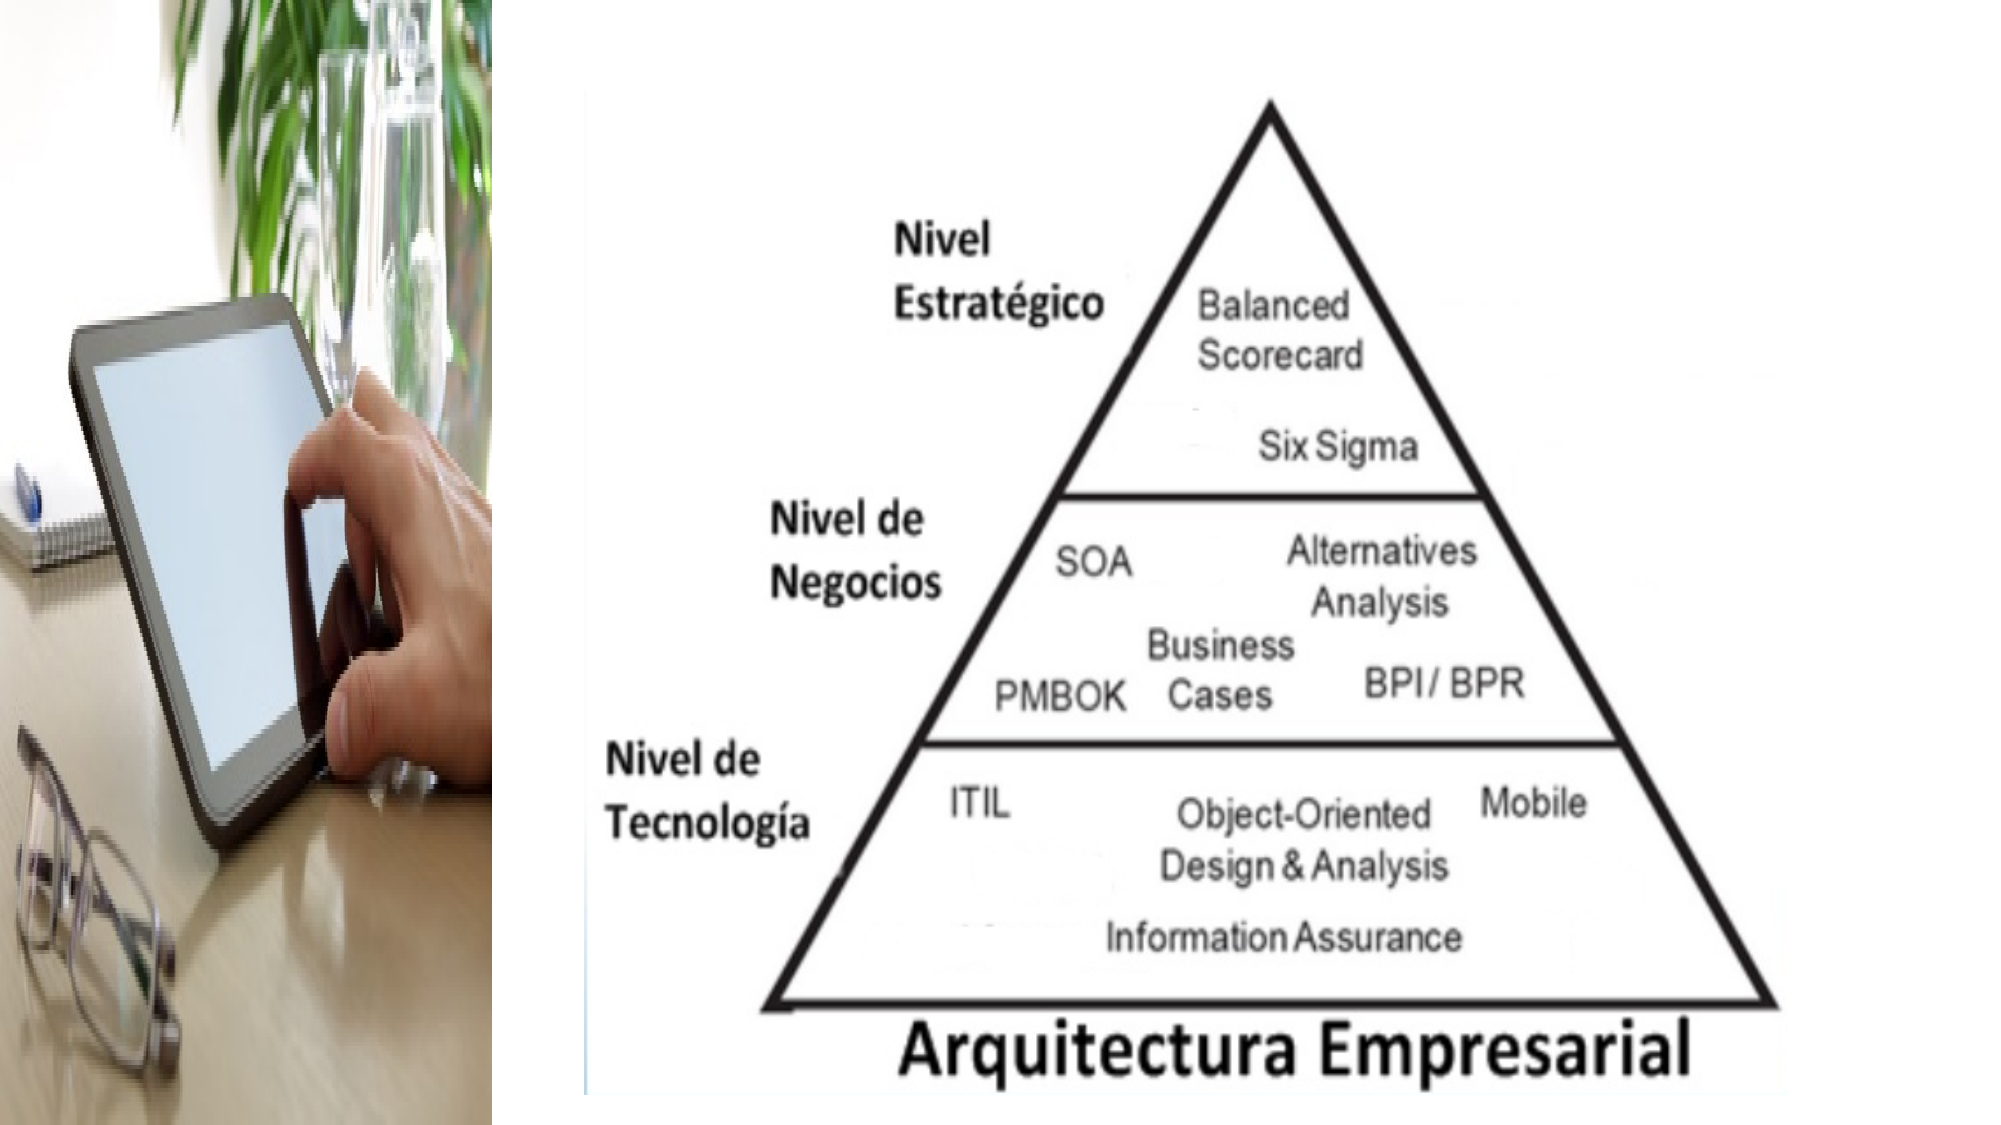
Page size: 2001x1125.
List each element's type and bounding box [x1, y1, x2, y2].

list [0, 0, 492, 1125]
picture [492, 90, 1788, 1125]
